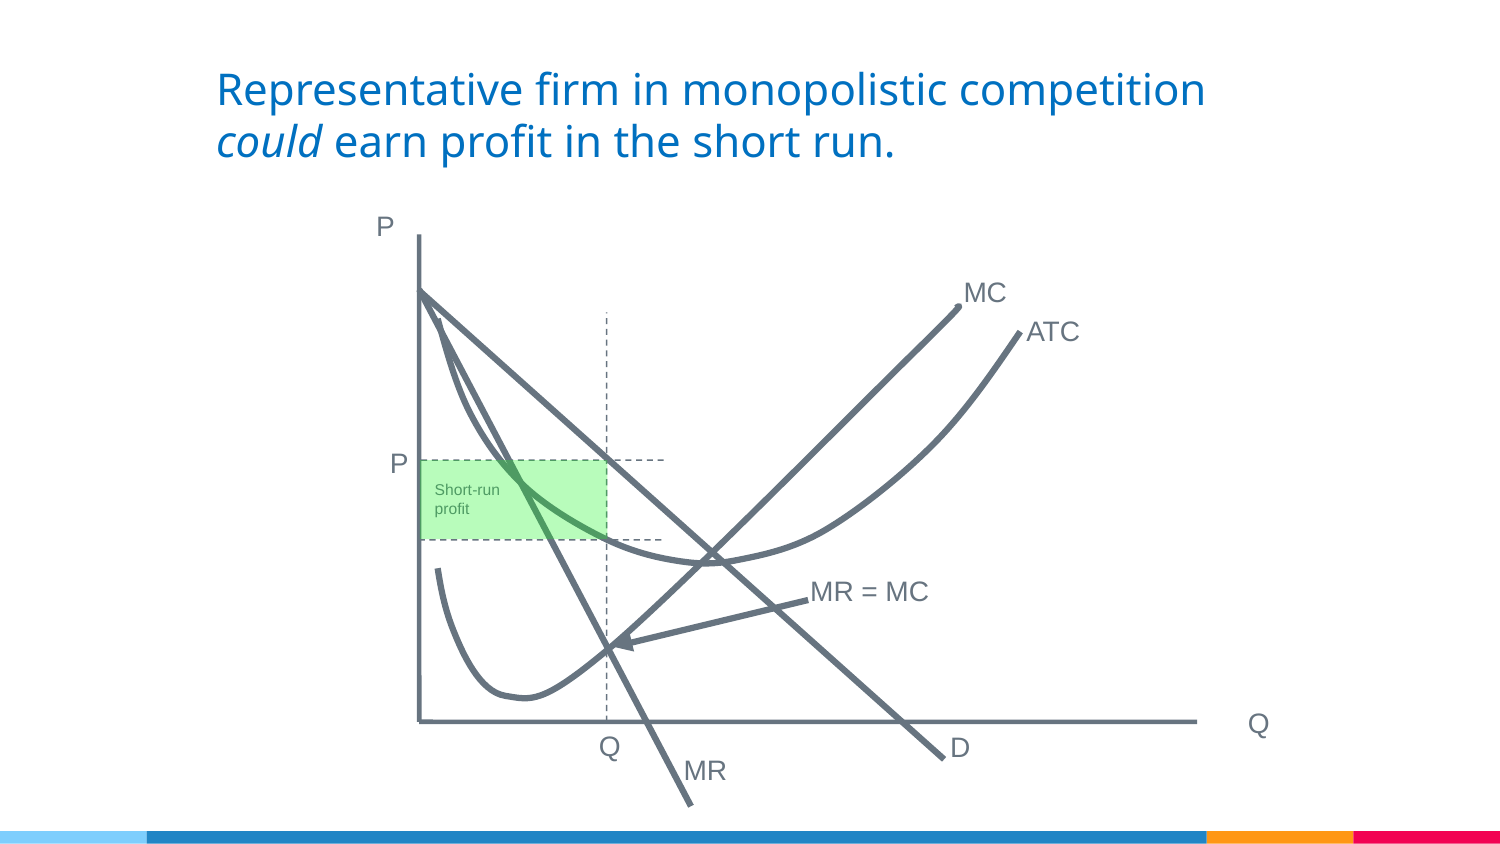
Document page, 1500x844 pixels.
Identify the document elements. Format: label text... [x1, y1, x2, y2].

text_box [360, 201, 1286, 807]
title Representative firm in monopolistic competition could earn profit in the short run. [201, 41, 1286, 182]
